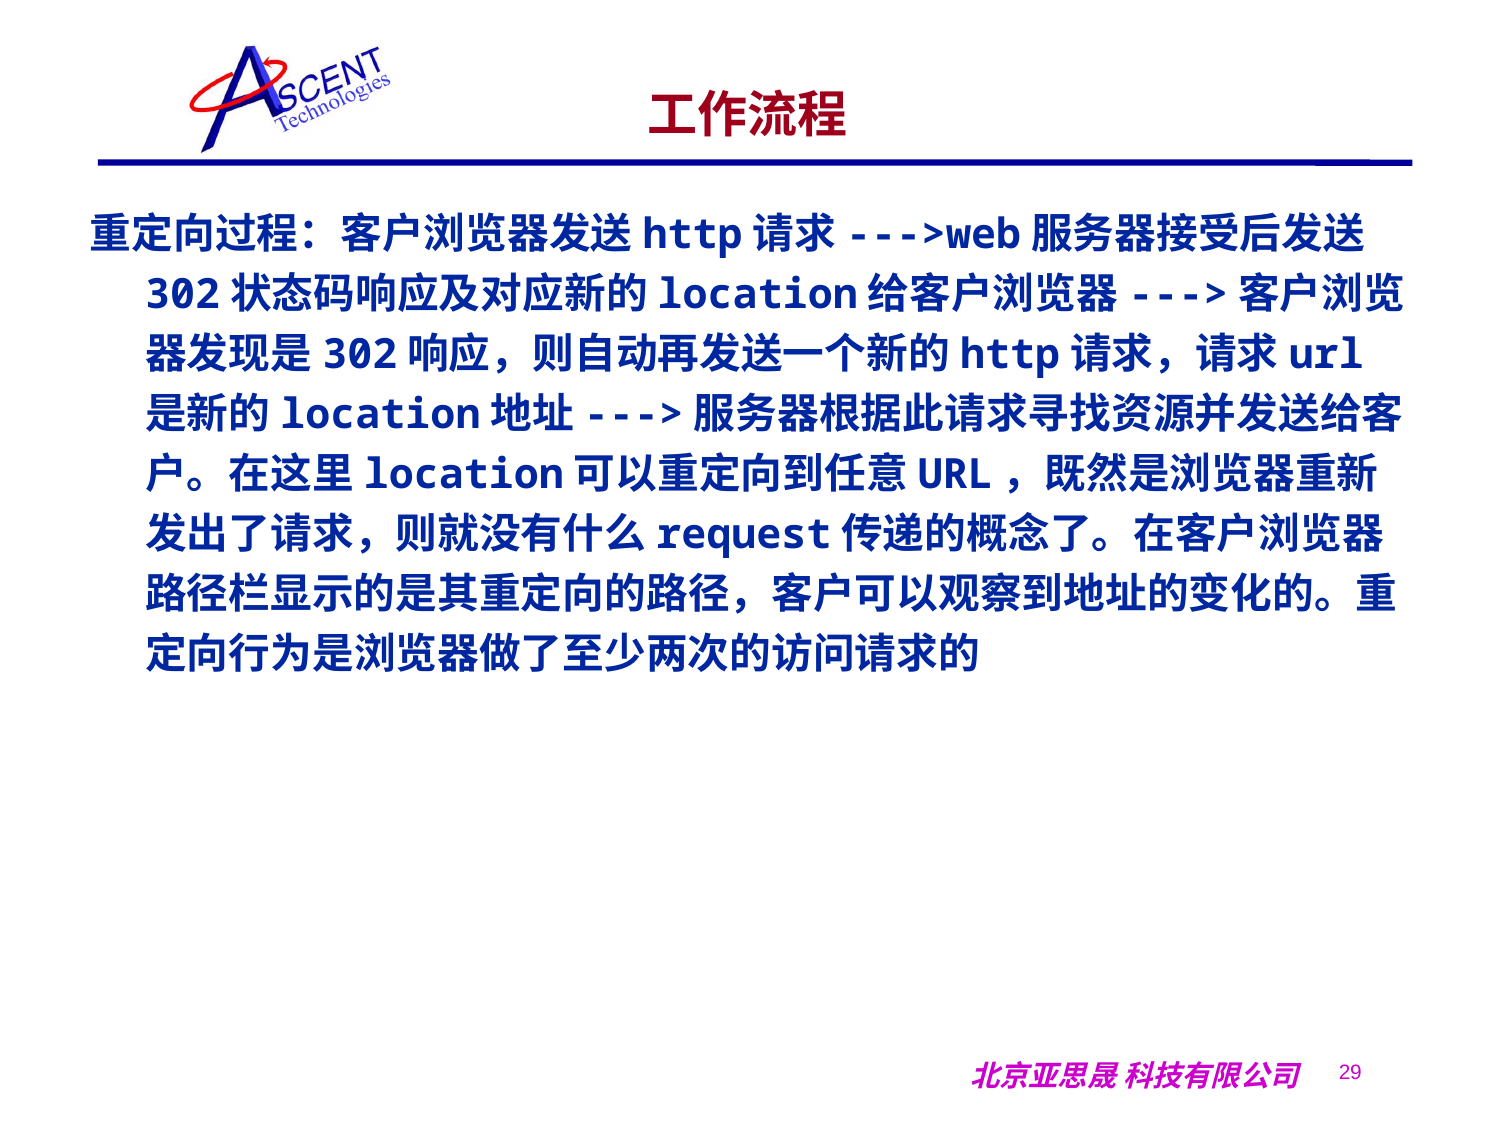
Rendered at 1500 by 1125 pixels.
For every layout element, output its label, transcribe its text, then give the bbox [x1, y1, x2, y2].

list 重定向过程：客户浏览器发送http请求--->web服务器接受后发送302状态码响应及对应新的location给客户浏览器--->客户浏览器发现是302响应，则自动再发送一个新的http请求，请求url是新的location地址--->服务器根据此请求寻找资源并发送给客户。在这里location可以重定向到任意URL，既然是浏览器重新发出了请求，则就没有什么request传递的概念了。在客户浏览器路径栏显示的是其重定向的路径，客户可以观察到地址的变化的。重定向行为是浏览器做了至少两次的访问请求的 [75, 189, 1425, 1029]
picture [184, 150, 395, 154]
title 工作流程 [98, 37, 1398, 150]
